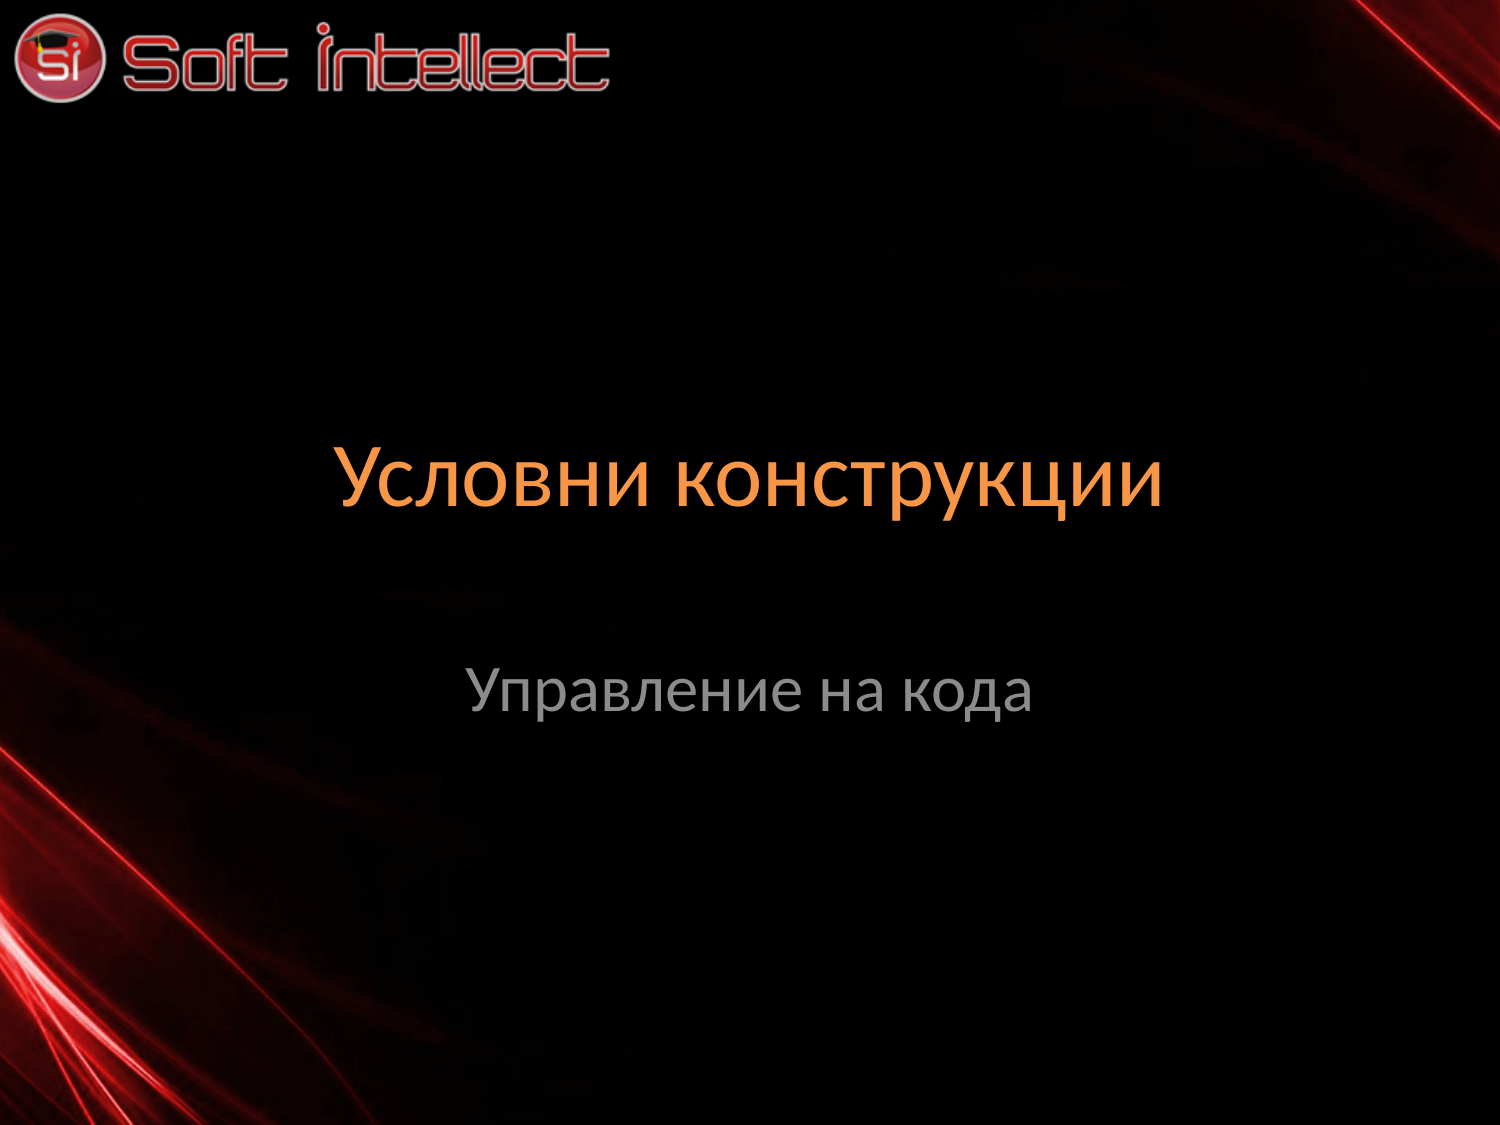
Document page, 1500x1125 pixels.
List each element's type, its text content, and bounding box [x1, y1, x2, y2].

subtitle Управление на кода [225, 637, 1275, 925]
title Условни конструкции [112, 349, 1388, 591]
picture [0, 0, 1500, 1125]
